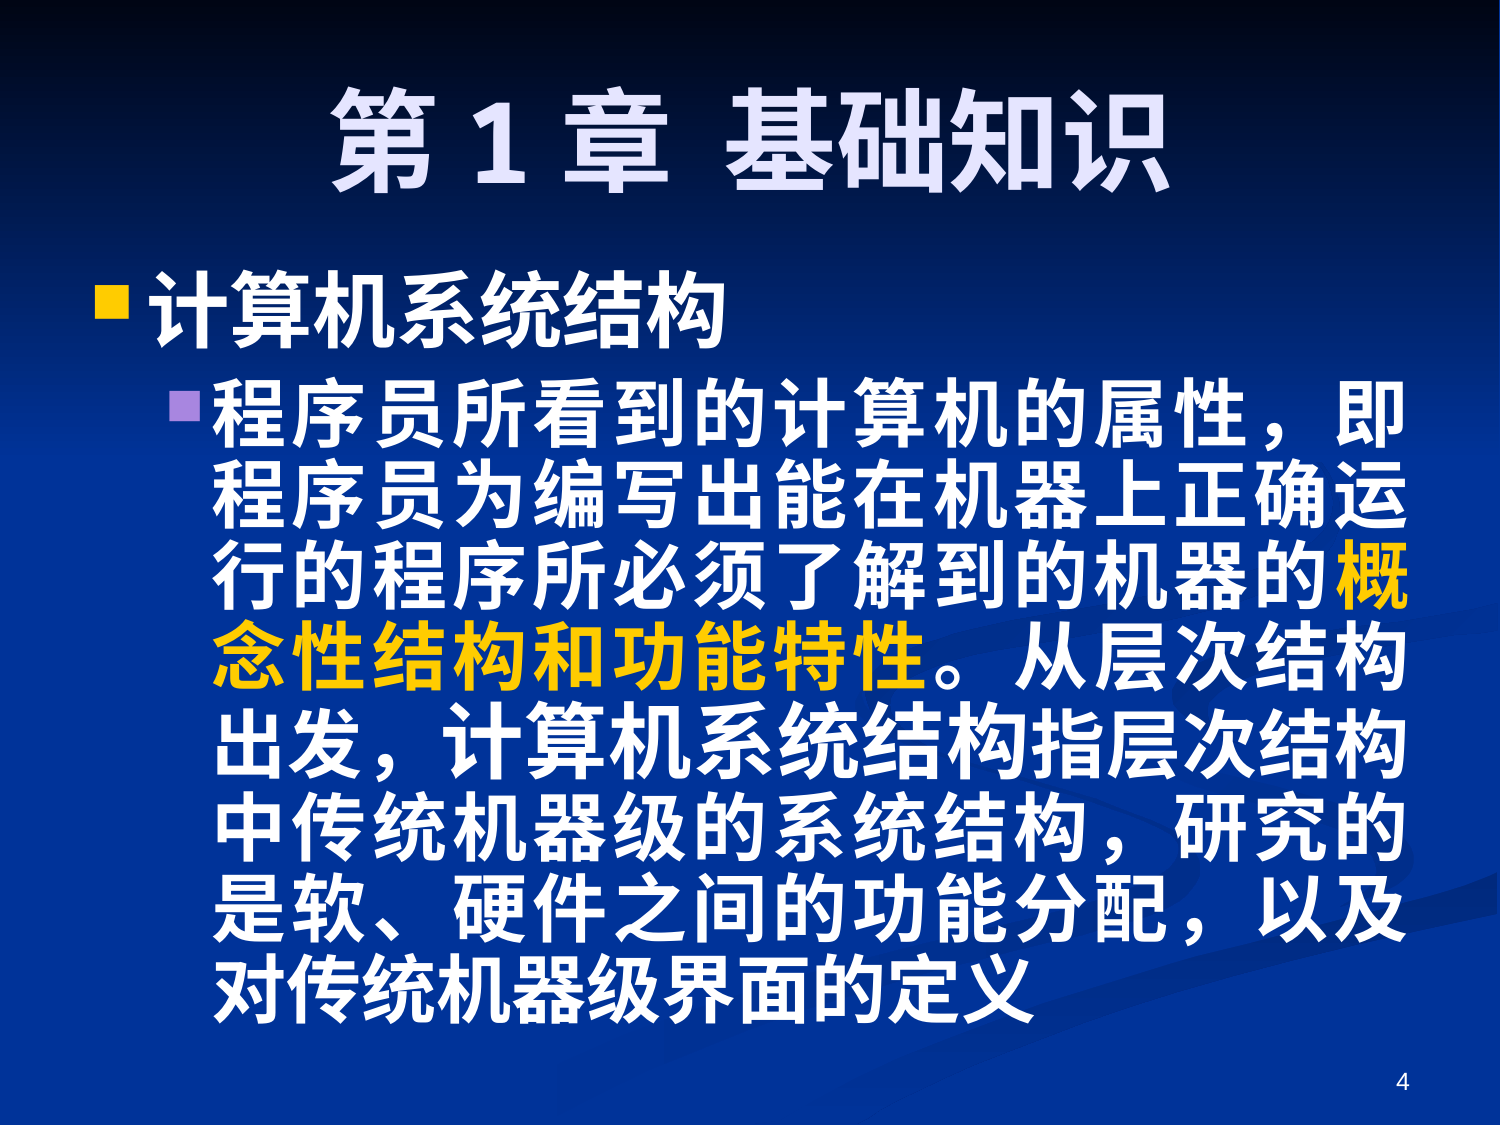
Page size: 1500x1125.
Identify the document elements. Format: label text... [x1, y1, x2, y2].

title 第1章 基础知识 [74, 44, 1426, 233]
slide_number 4 [1074, 1024, 1426, 1104]
list 计算机系统结构 程序员所看到的计算机的属性，即程序员为编写出能在机器上正确运行的程序所必须了解到的机器的概念性结构和功能特性。从层次结构出发，计算机系统结构指层次结构中传统机器级的系统结构，研究的是软、硬件之间的功能分配，以及对传统机器级界面的定义 [74, 262, 1426, 1006]
